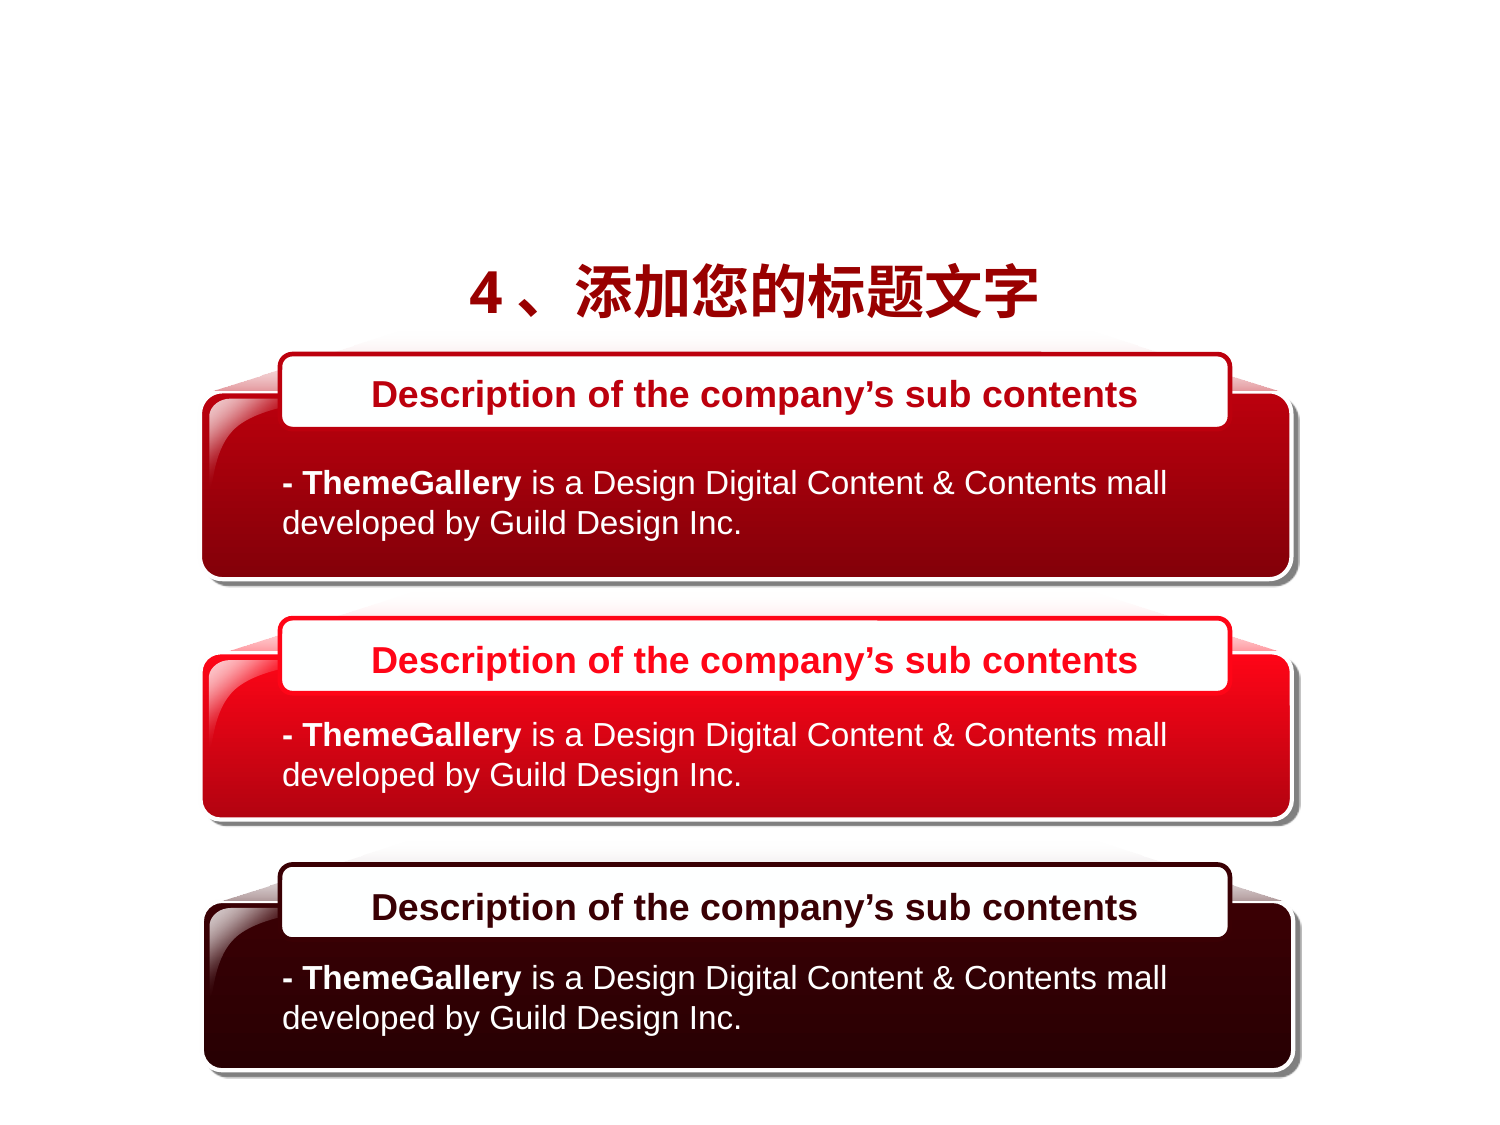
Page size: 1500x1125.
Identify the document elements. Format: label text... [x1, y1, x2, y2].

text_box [199, 330, 1292, 580]
text_box 4、添加您的标题文字 [454, 255, 1140, 329]
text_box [200, 591, 1293, 820]
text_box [201, 840, 1294, 1071]
